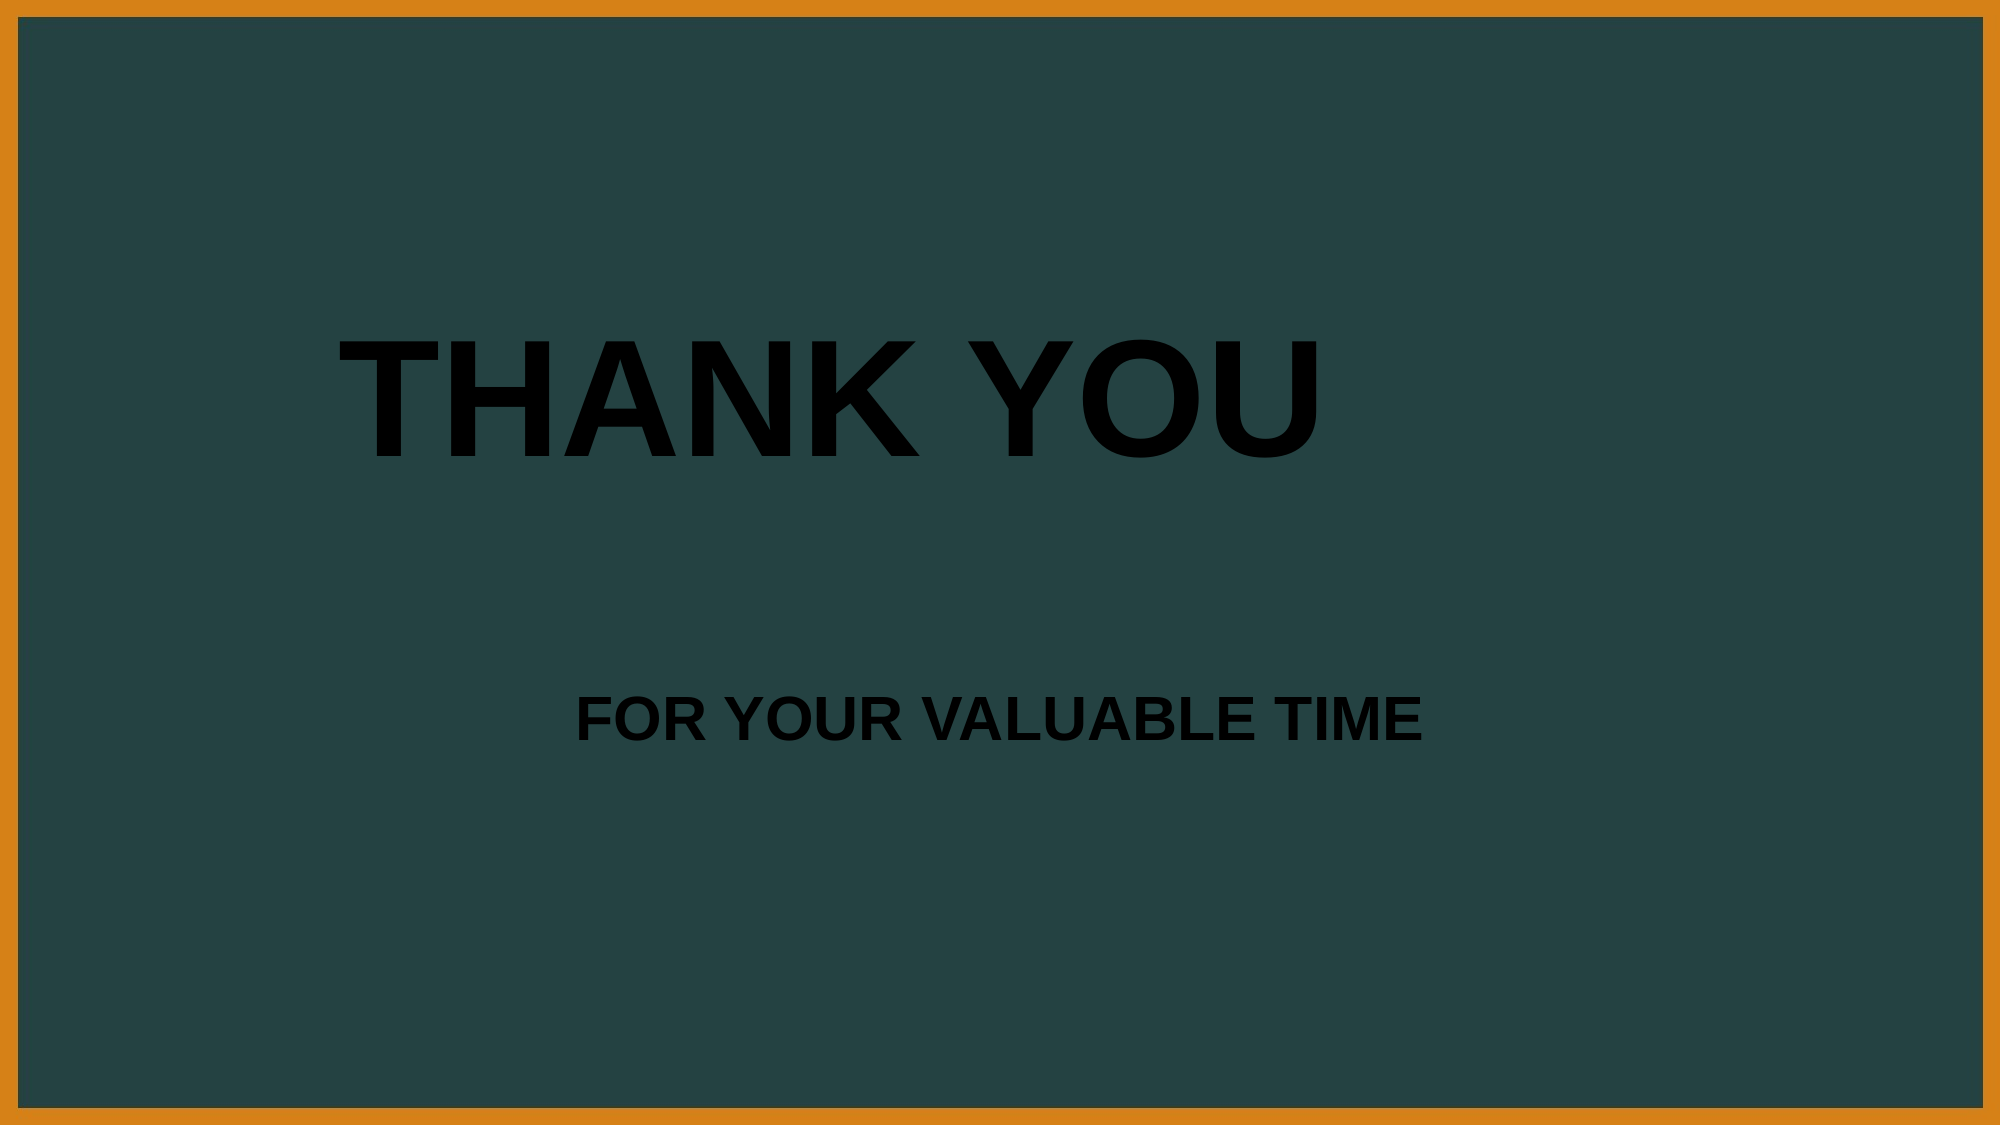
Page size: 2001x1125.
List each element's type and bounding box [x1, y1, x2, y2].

text_box [0, 0, 2000, 1125]
